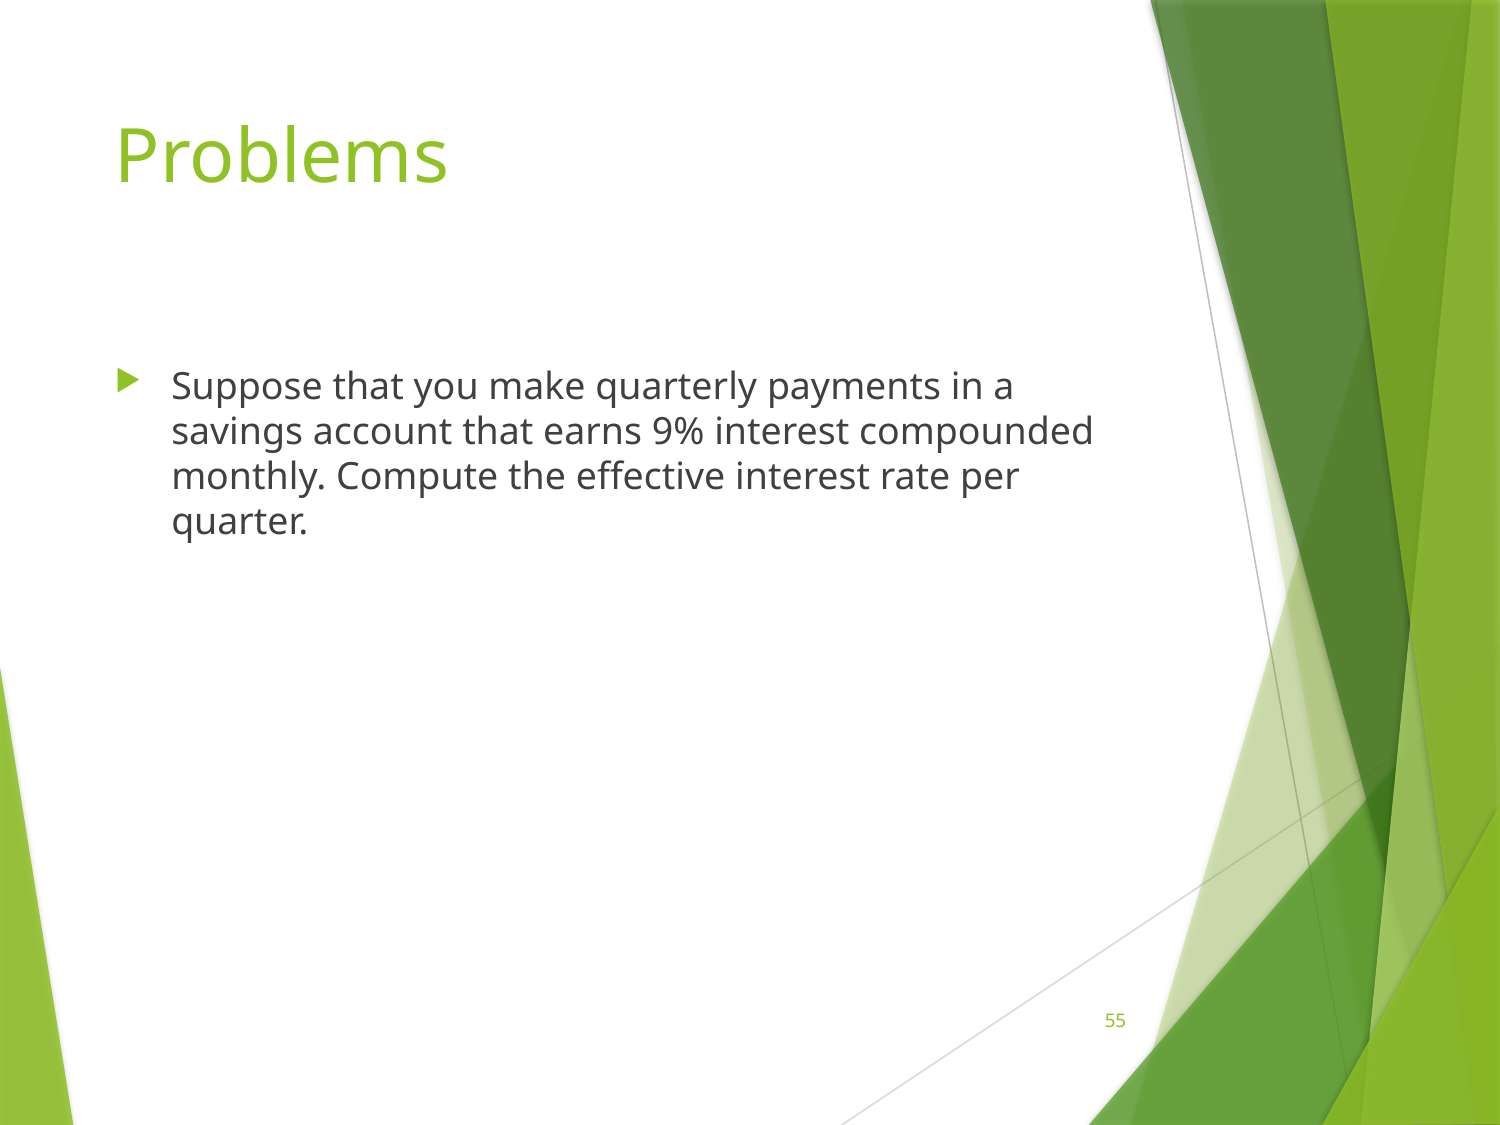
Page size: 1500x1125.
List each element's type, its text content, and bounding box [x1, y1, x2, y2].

slide_number 55 [1057, 991, 1142, 1051]
list Suppose that you make quarterly payments in a savings account that earns 9% interest compounded monthly. Compute the effective interest rate per quarter. [99, 354, 1142, 992]
title Problems [99, 99, 1142, 317]
